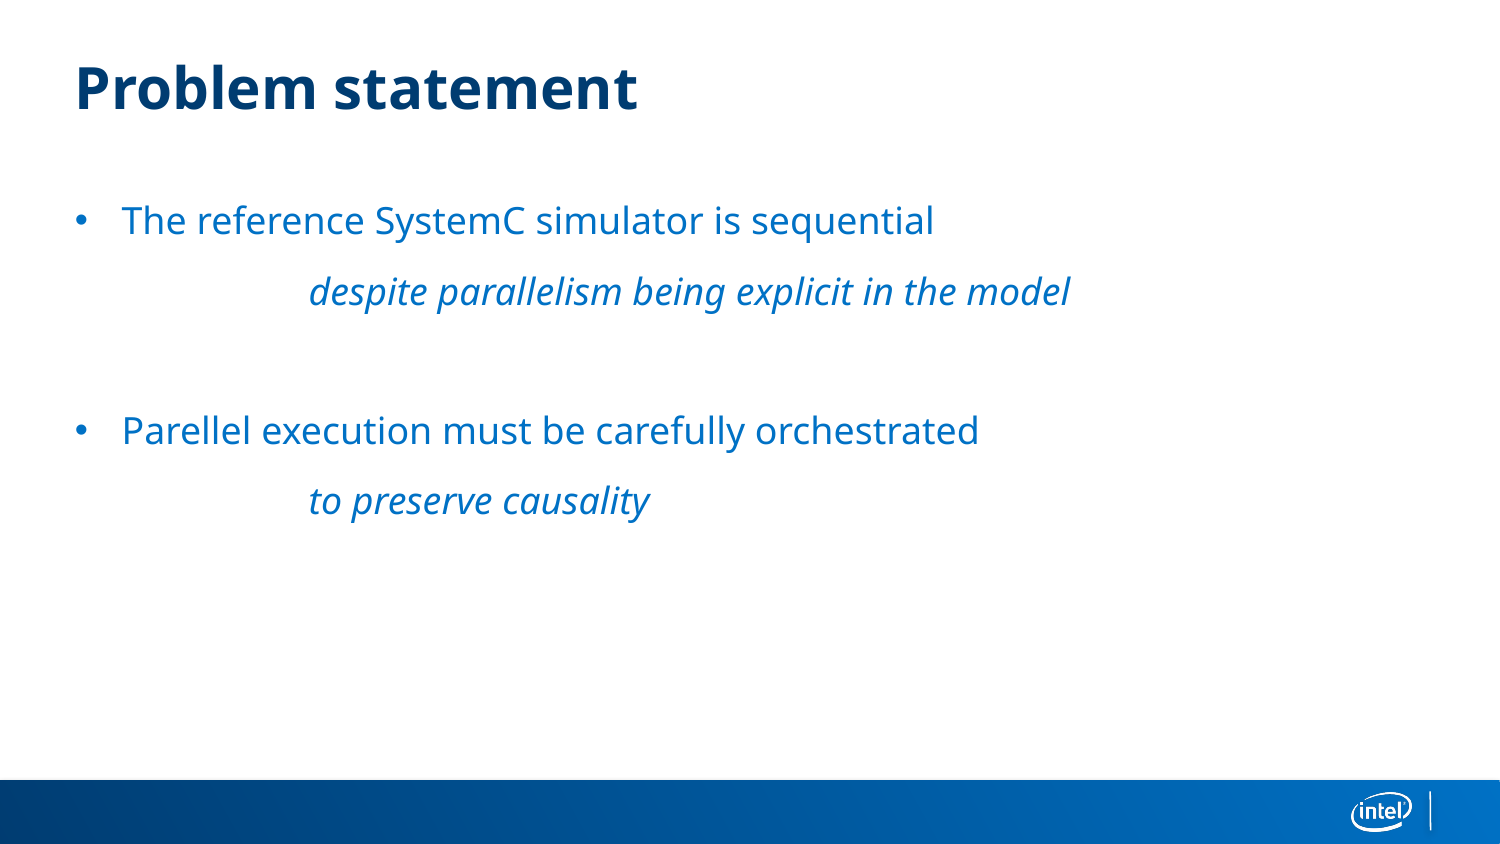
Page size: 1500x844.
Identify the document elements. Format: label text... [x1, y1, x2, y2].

picture [1351, 792, 1412, 832]
title Problem statement [74, 50, 1425, 194]
list The reference SystemC simulator is sequential despite parallelism being explicit in the model Parellel execution must be carefully orchestrated to preserve causality [74, 197, 1425, 760]
